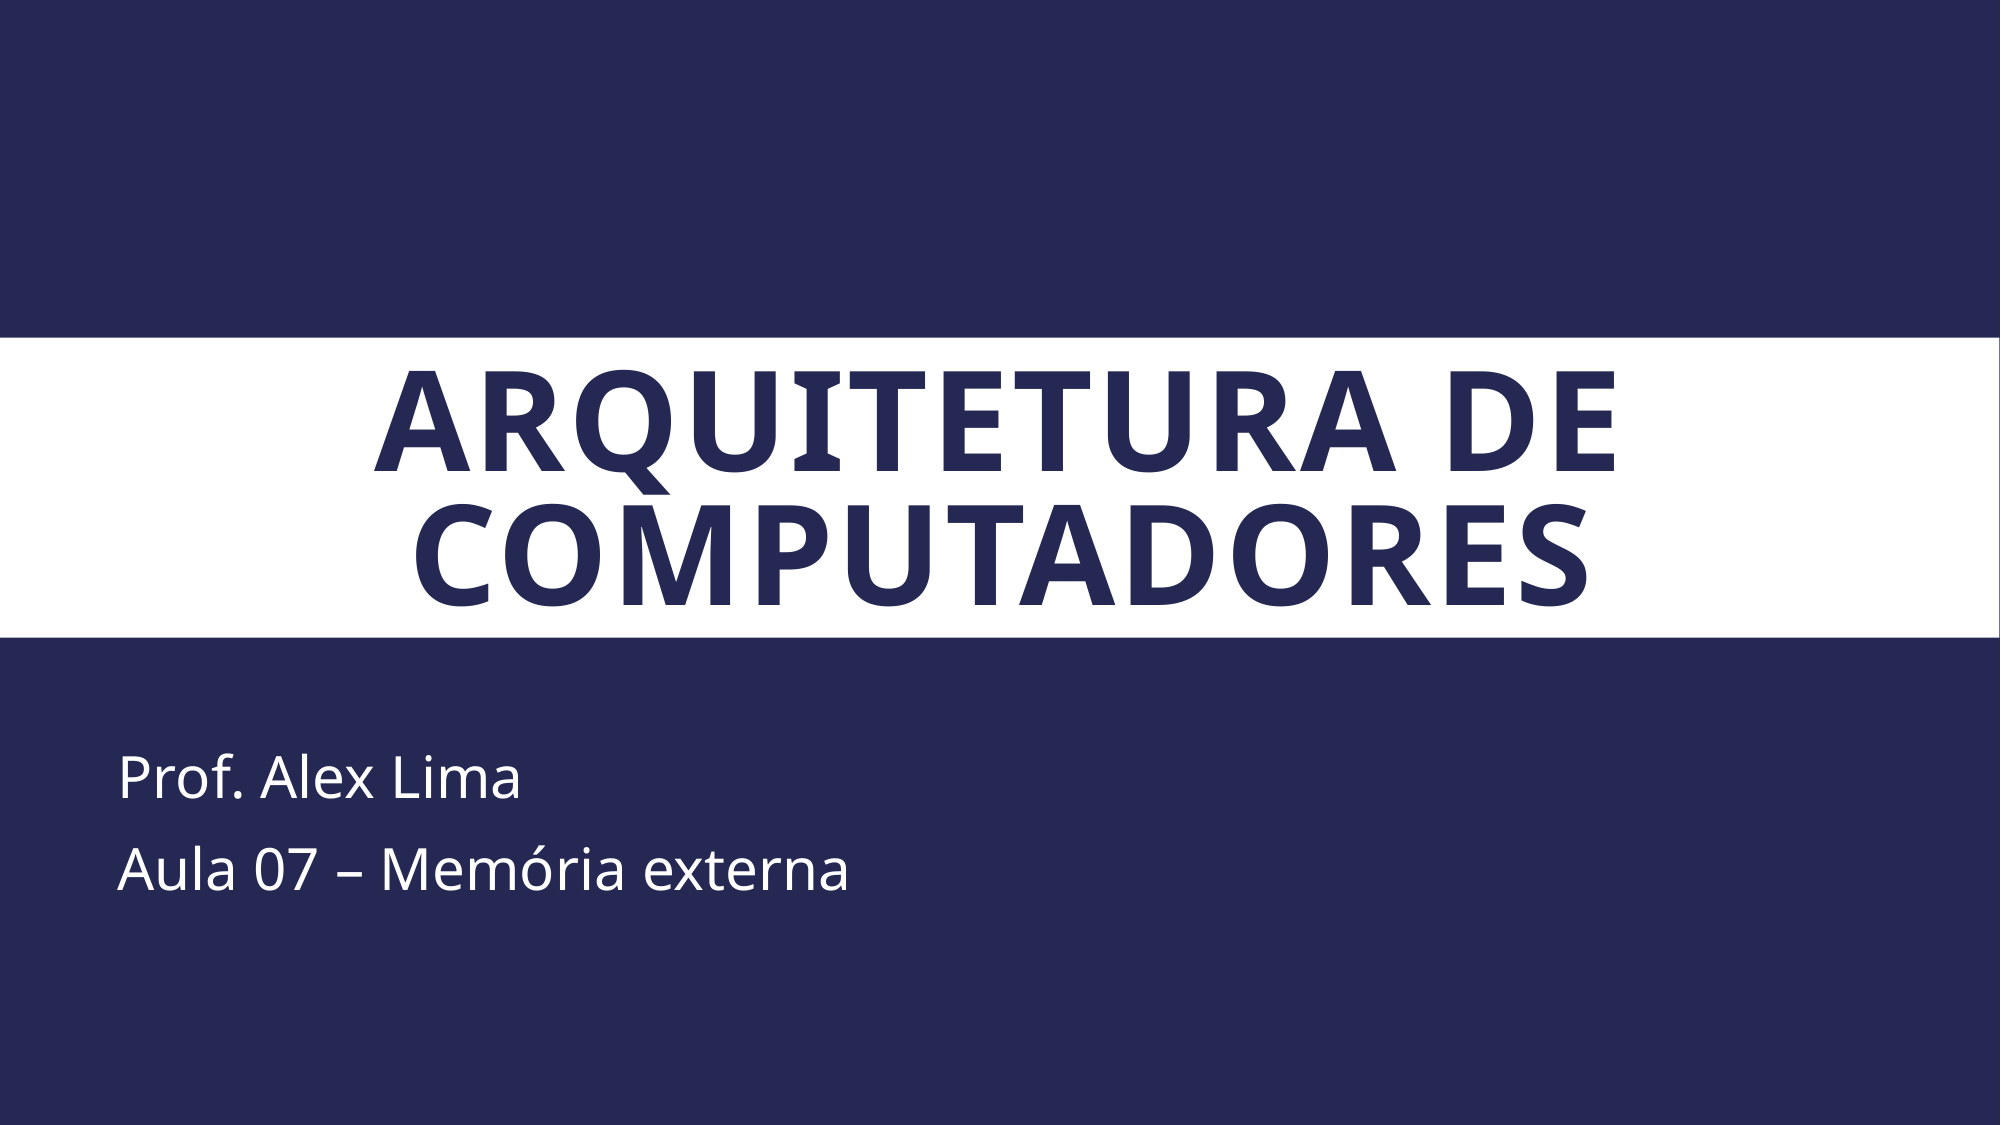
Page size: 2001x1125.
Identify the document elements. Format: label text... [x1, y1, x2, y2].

title Arquitetura de computadores [60, 355, 1942, 641]
subtitle Prof. Alex Lima Aula 07 – Memória externa [102, 740, 1228, 956]
